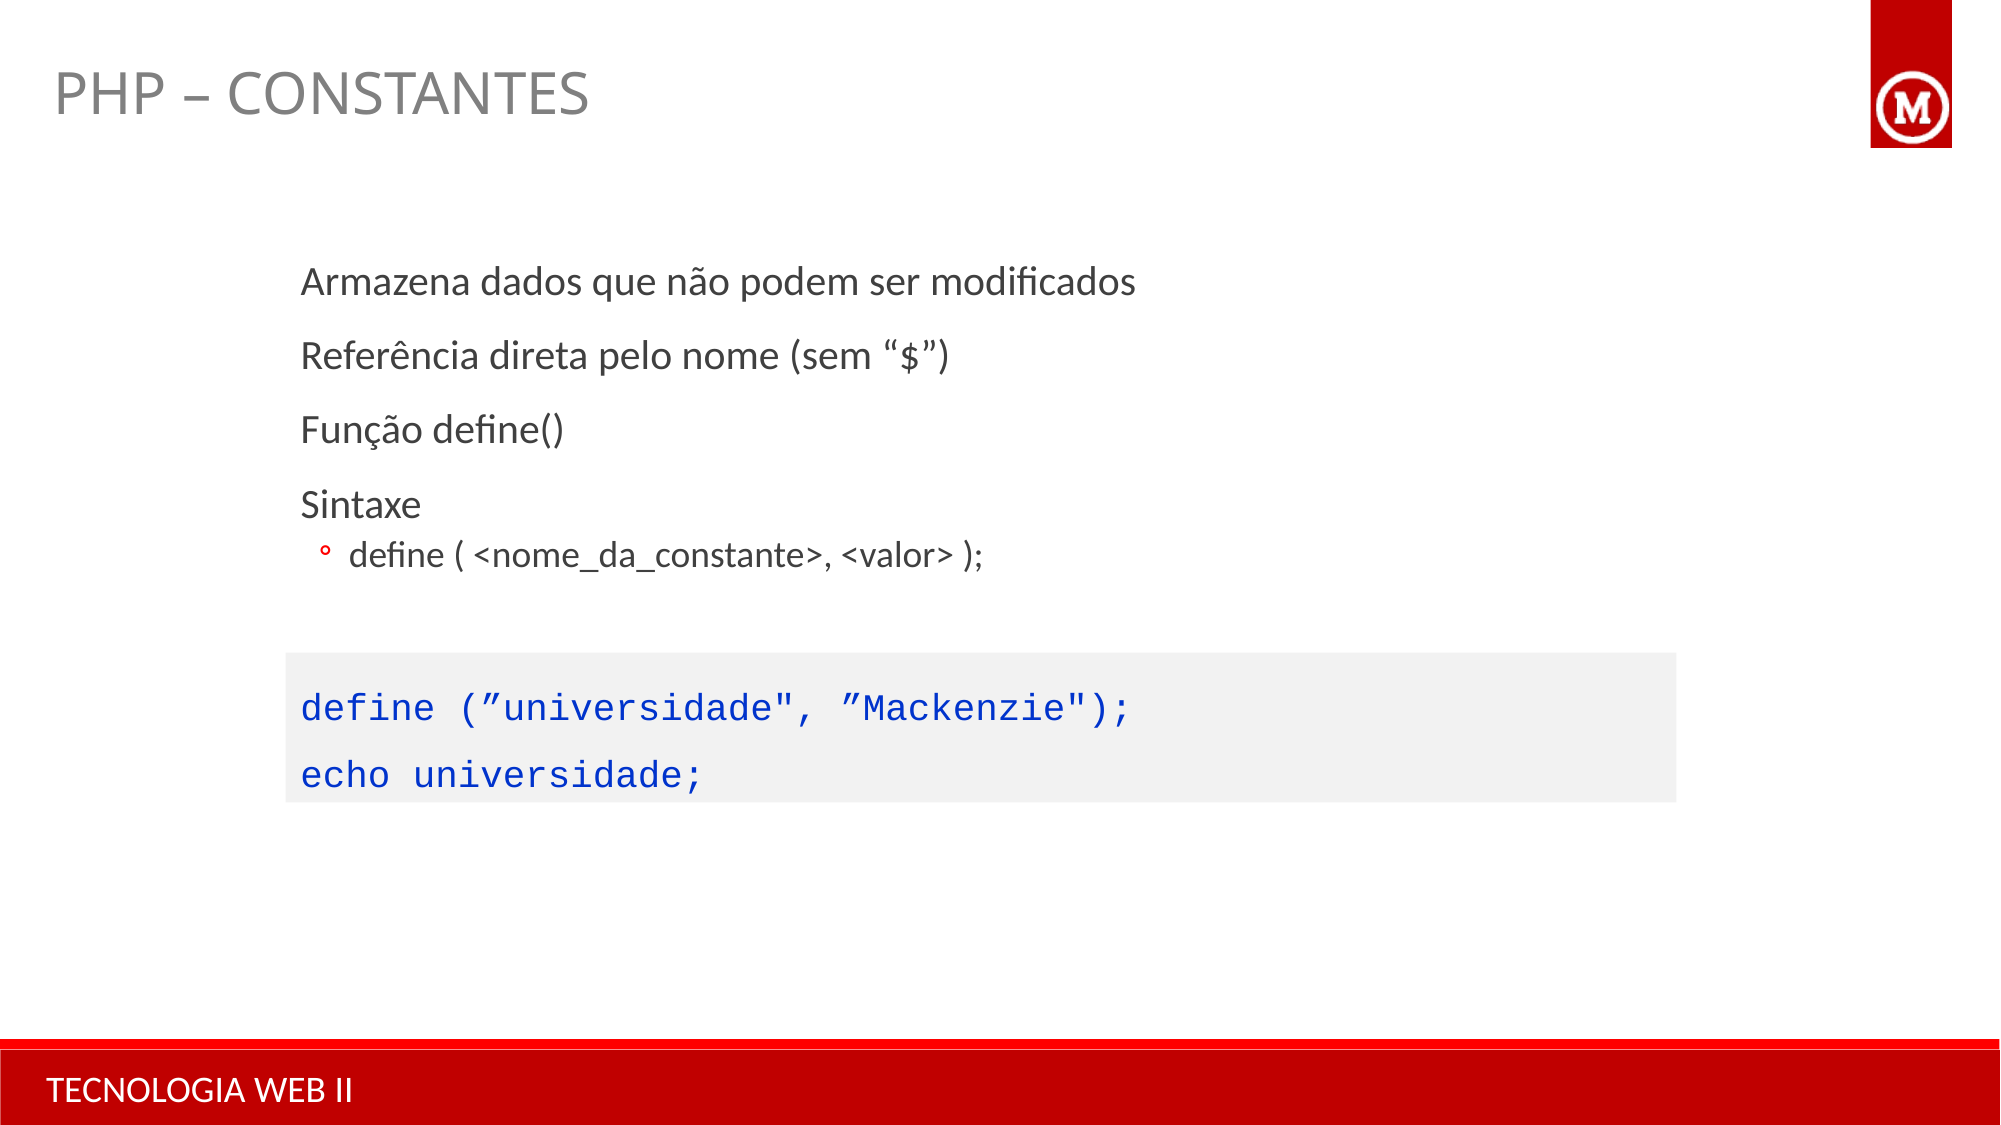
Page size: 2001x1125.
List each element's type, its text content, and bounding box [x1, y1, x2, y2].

list Armazena dados que não podem ser modificados Referência direta pelo nome (sem “$”) Função define() Sintaxe define ( <nome_da_constante>, <valor> ); [285, 252, 1936, 912]
picture [1873, 69, 1953, 148]
text_box PHP – CONSTANTES [38, 48, 606, 134]
text_box define (”universidade", ”Mackenzie"); echo universidade; [285, 652, 1677, 803]
